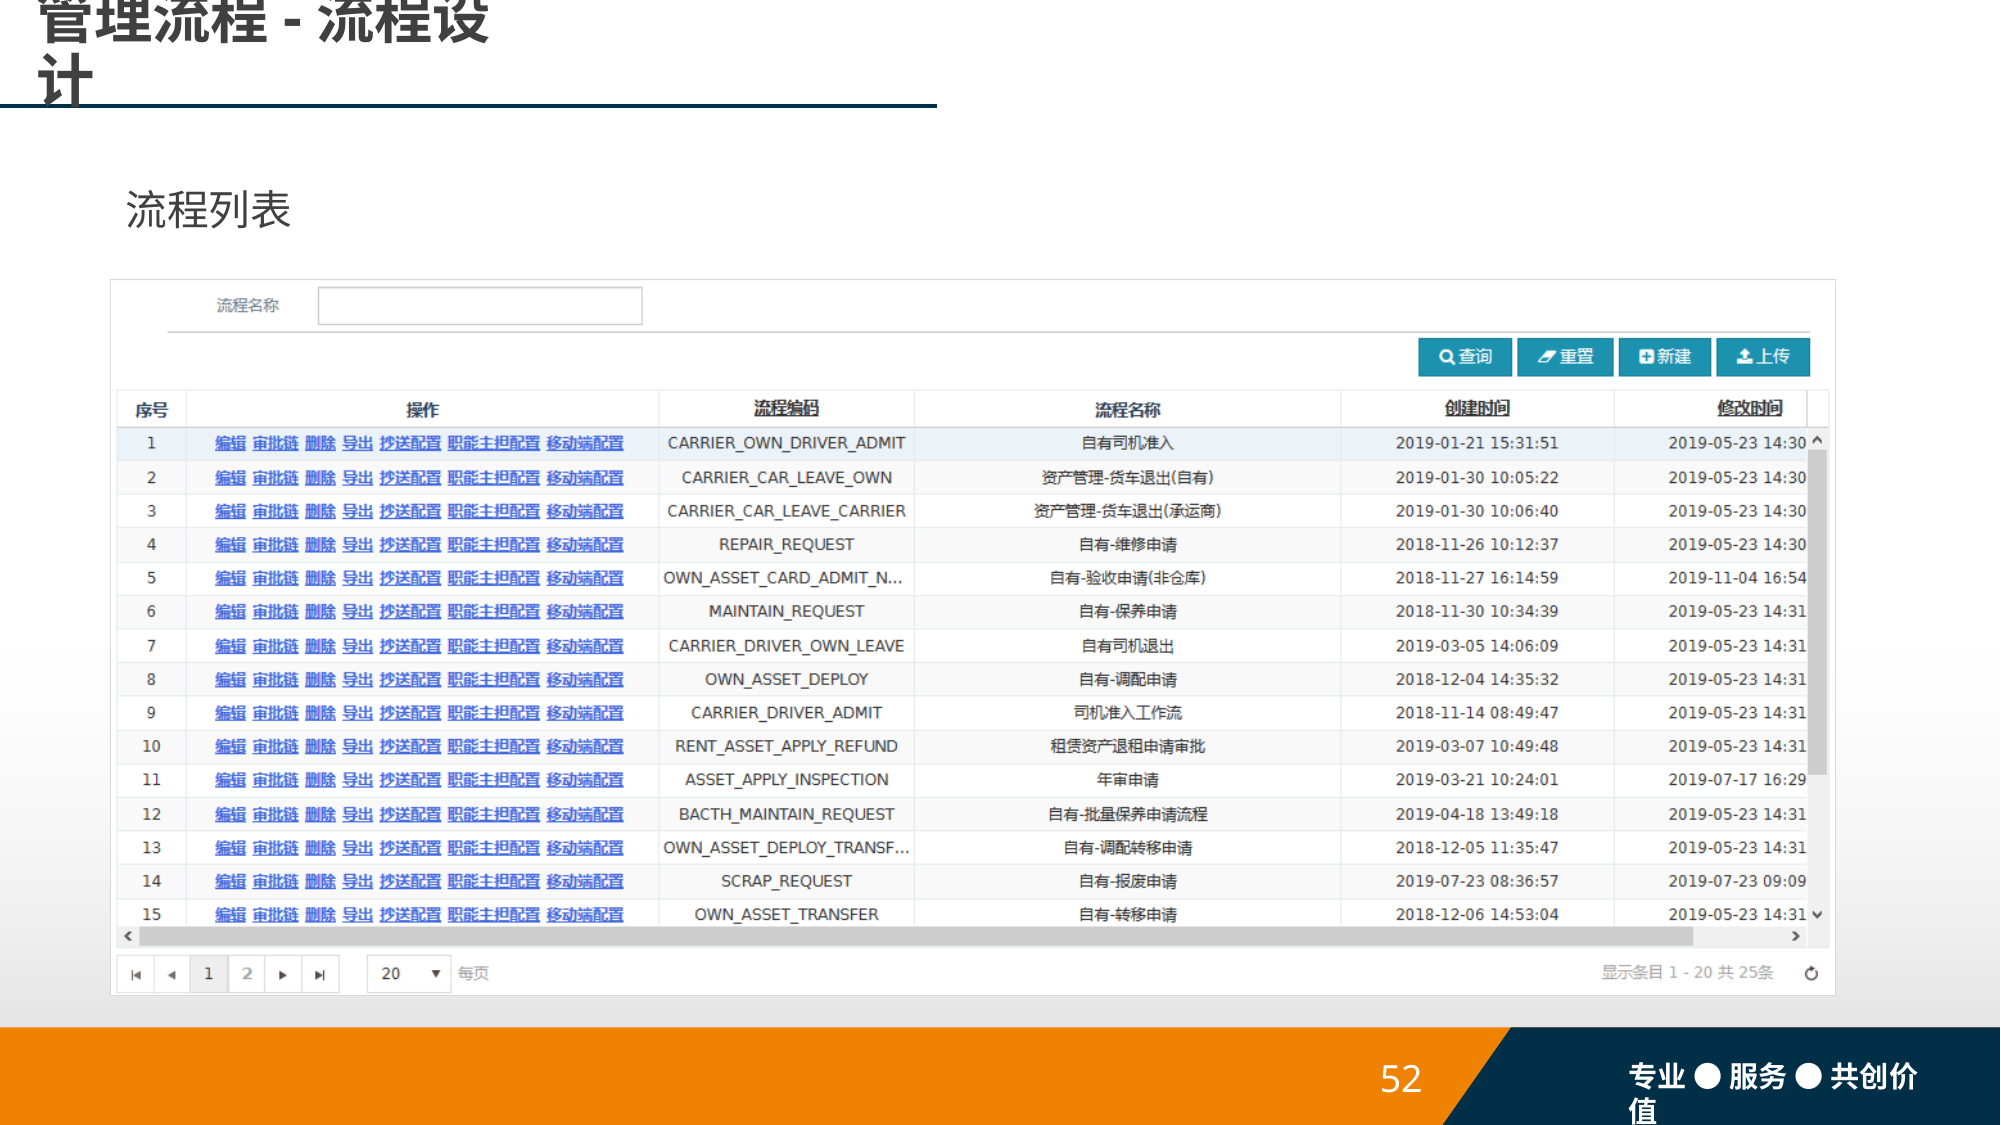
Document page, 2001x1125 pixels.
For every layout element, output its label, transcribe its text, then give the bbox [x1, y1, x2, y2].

picture [110, 279, 1836, 996]
subtitle 流程列表 [110, 161, 1410, 237]
title 管理流程-流程设计 [23, 13, 545, 90]
